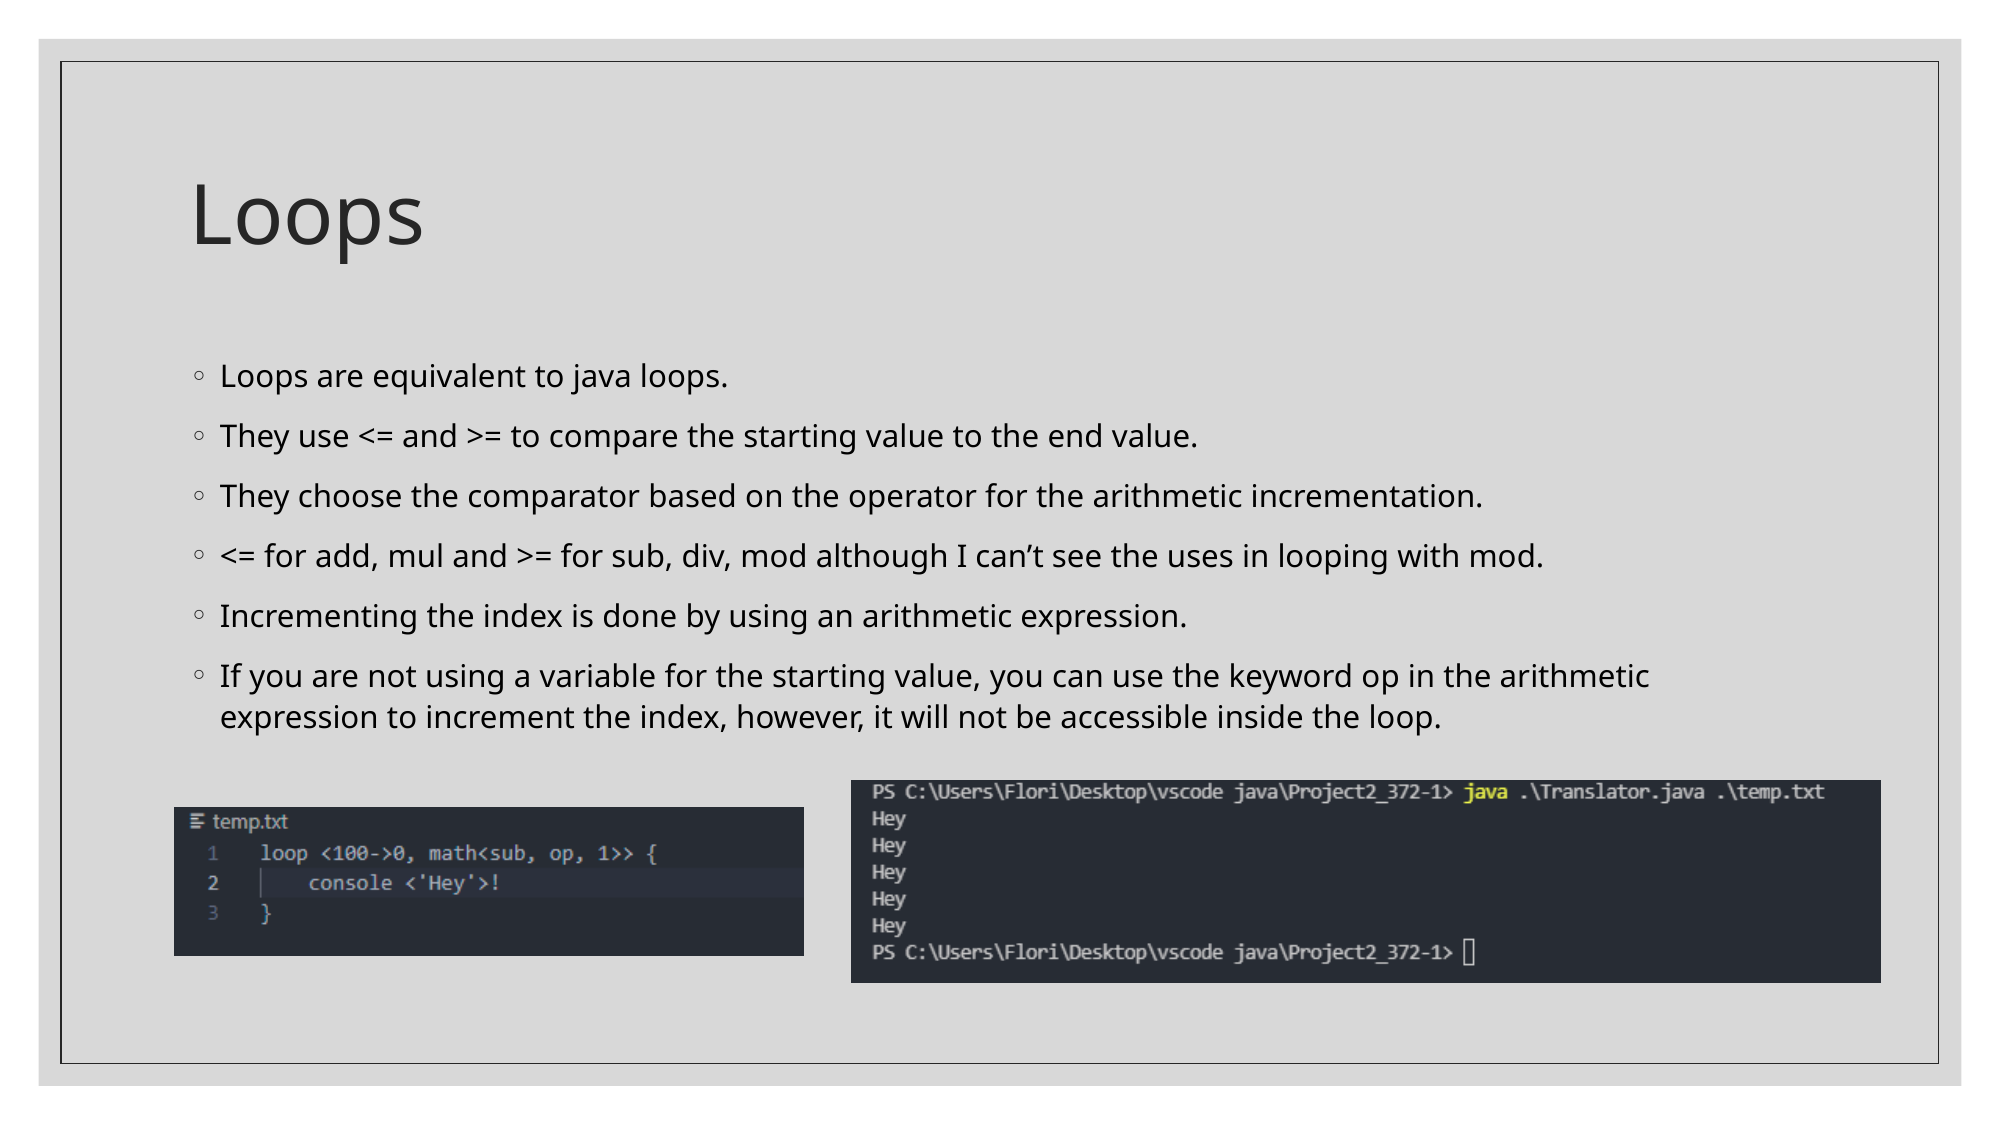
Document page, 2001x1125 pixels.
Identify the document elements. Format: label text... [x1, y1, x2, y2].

picture [174, 807, 804, 956]
title Loops [174, 105, 1825, 331]
list Loops are equivalent to java loops. They use <= and >= to compare the starting value to the end value. They choose the comparator based on the operator for the arithmetic incrementation. <= for add, mul and >= for sub, div, mod although I can’t see the uses in looping with mod. Incrementing the index is done by using an arithmetic expression. If you are not using a variable for the starting value, you can use the keyword op in the arithmetic expression to increment the index, however, it will not be accessible inside the loop. [174, 345, 1825, 977]
picture [851, 780, 1881, 983]
